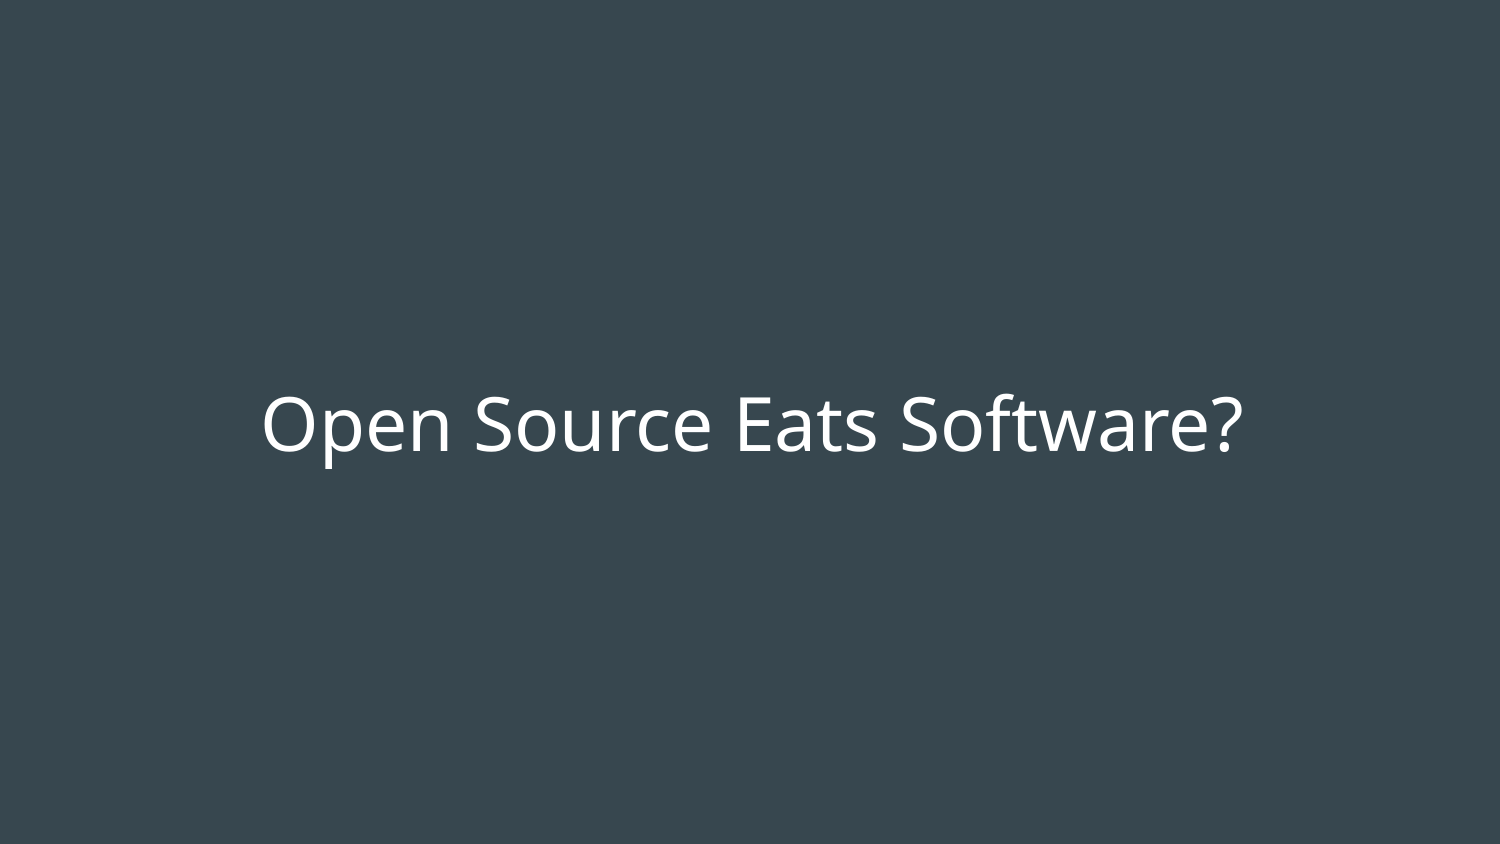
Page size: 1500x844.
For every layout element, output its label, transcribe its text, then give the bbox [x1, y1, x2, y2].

title Open Source Eats Software? [95, 351, 1410, 493]
